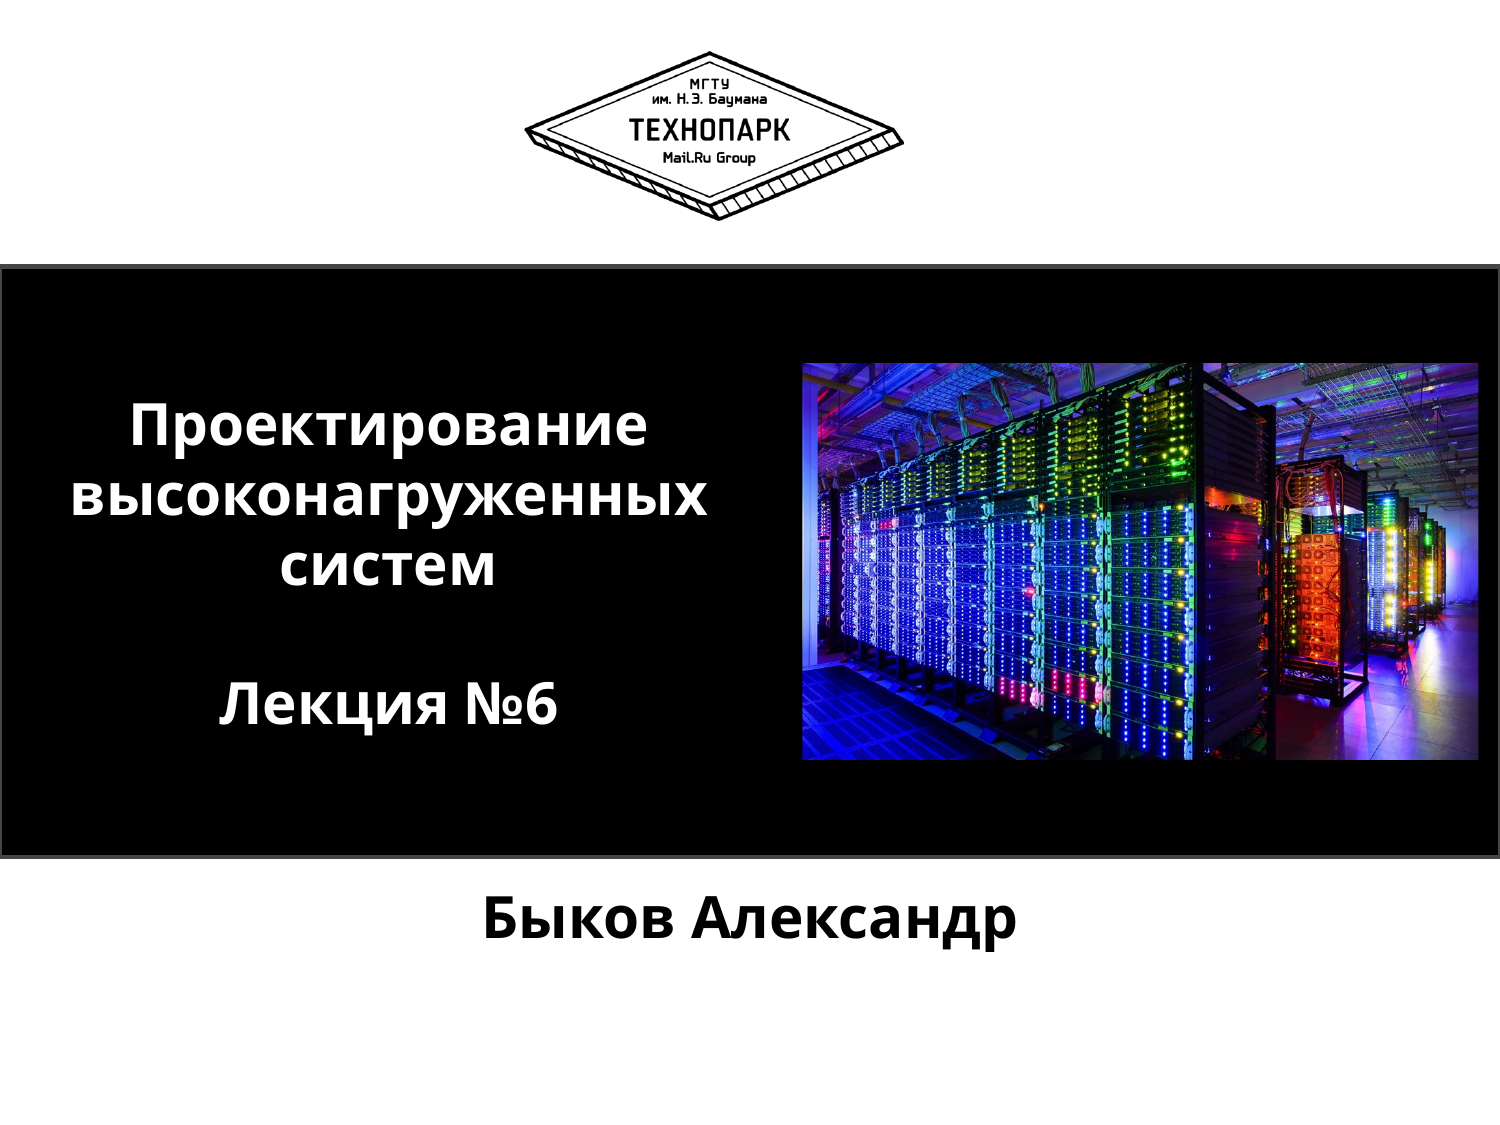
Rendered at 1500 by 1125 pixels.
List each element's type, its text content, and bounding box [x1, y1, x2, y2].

picture [524, 51, 933, 221]
subtitle Быков Александр [225, 857, 1275, 973]
title Проектирование высоконагруженных систем Лекция №6 [27, 367, 750, 757]
picture [801, 363, 1479, 761]
